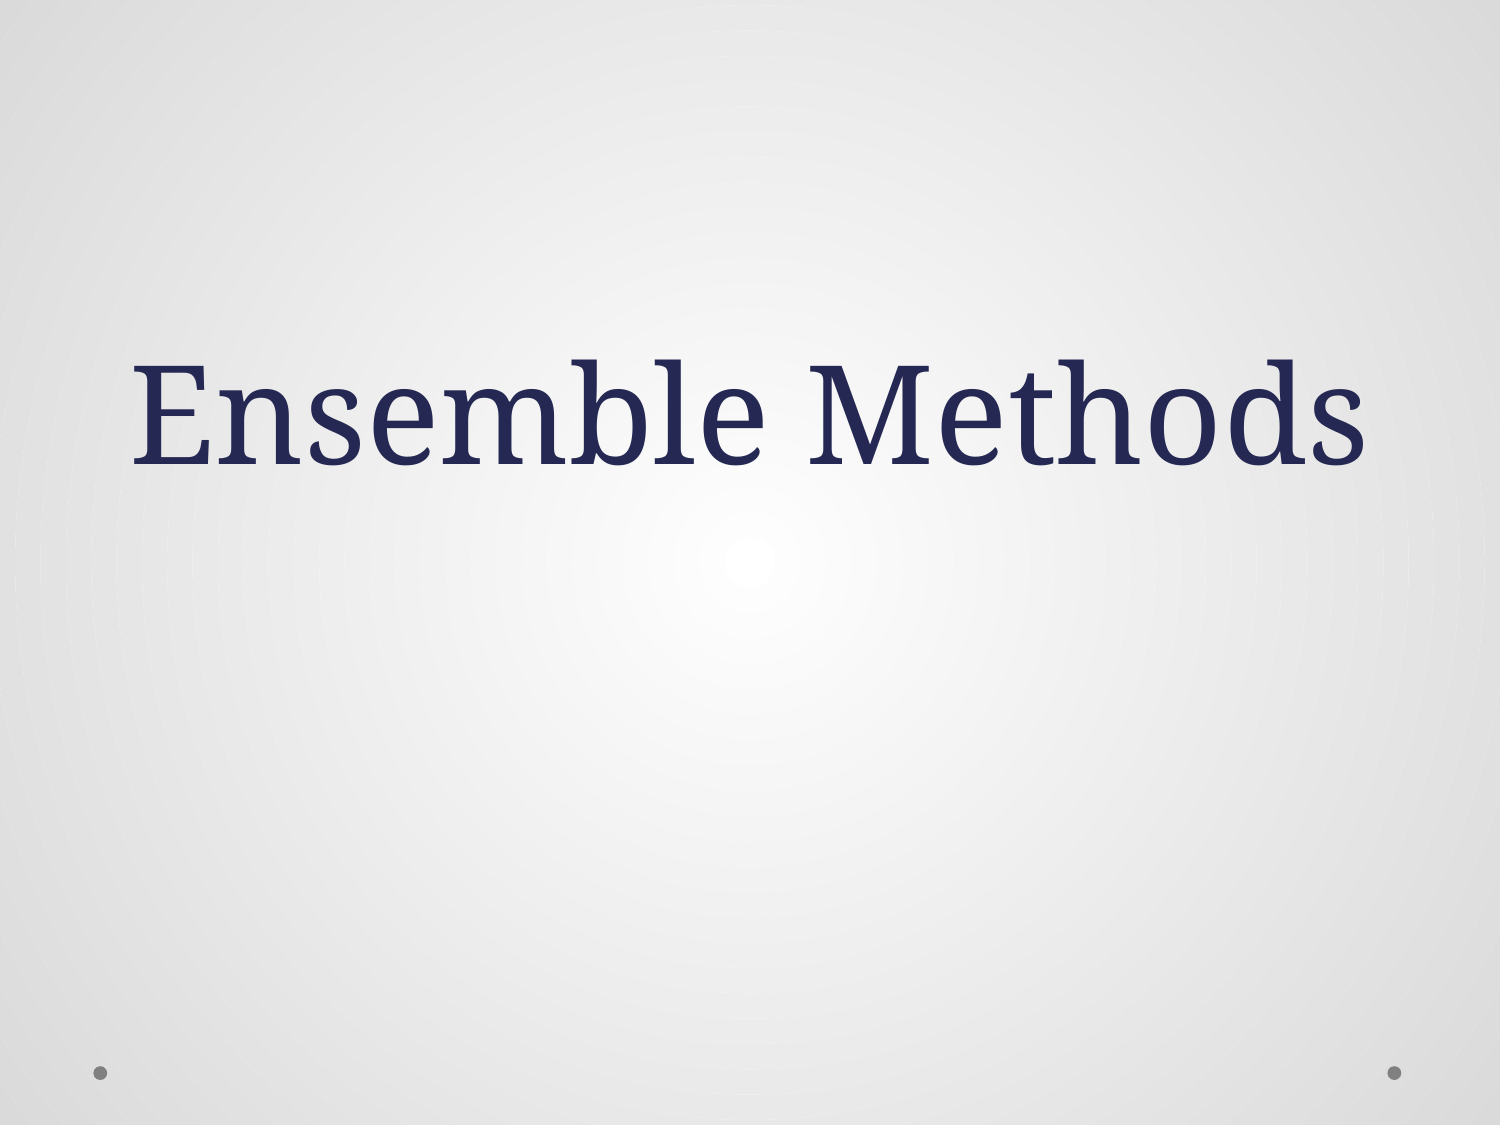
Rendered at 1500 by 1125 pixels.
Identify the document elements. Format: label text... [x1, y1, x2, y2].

title Ensemble Methods [112, 312, 1388, 500]
